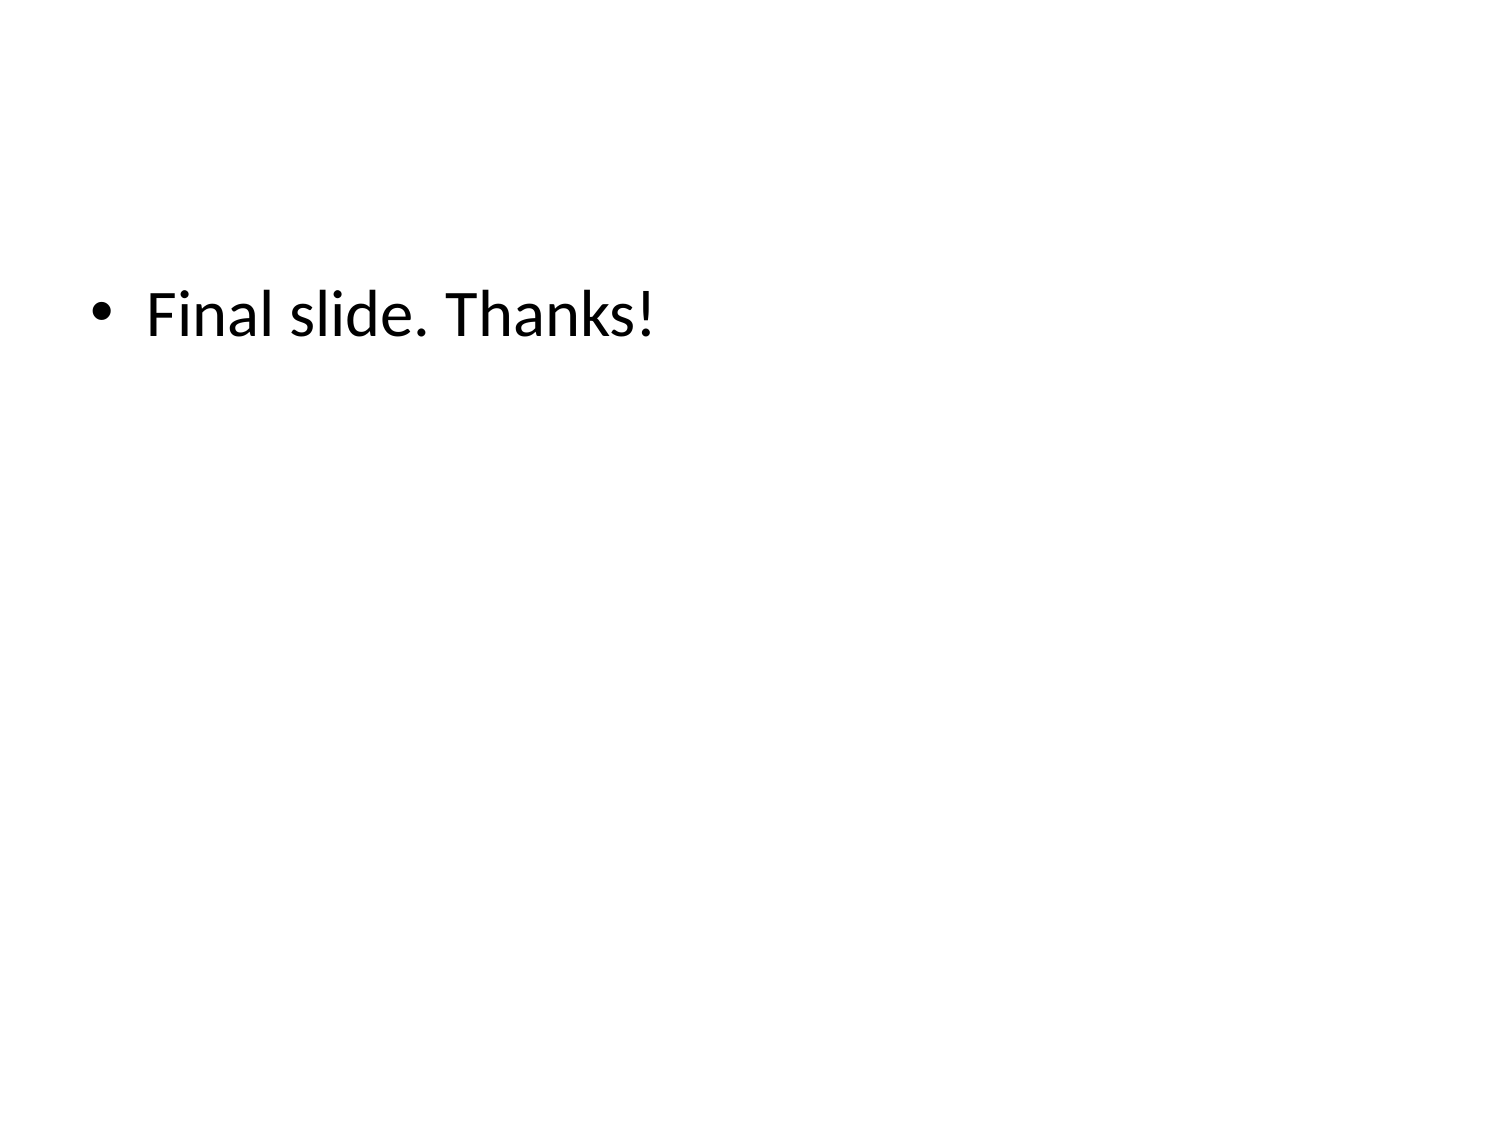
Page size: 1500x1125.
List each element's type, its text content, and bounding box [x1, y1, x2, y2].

list Final slide. Thanks! [75, 262, 1425, 1005]
